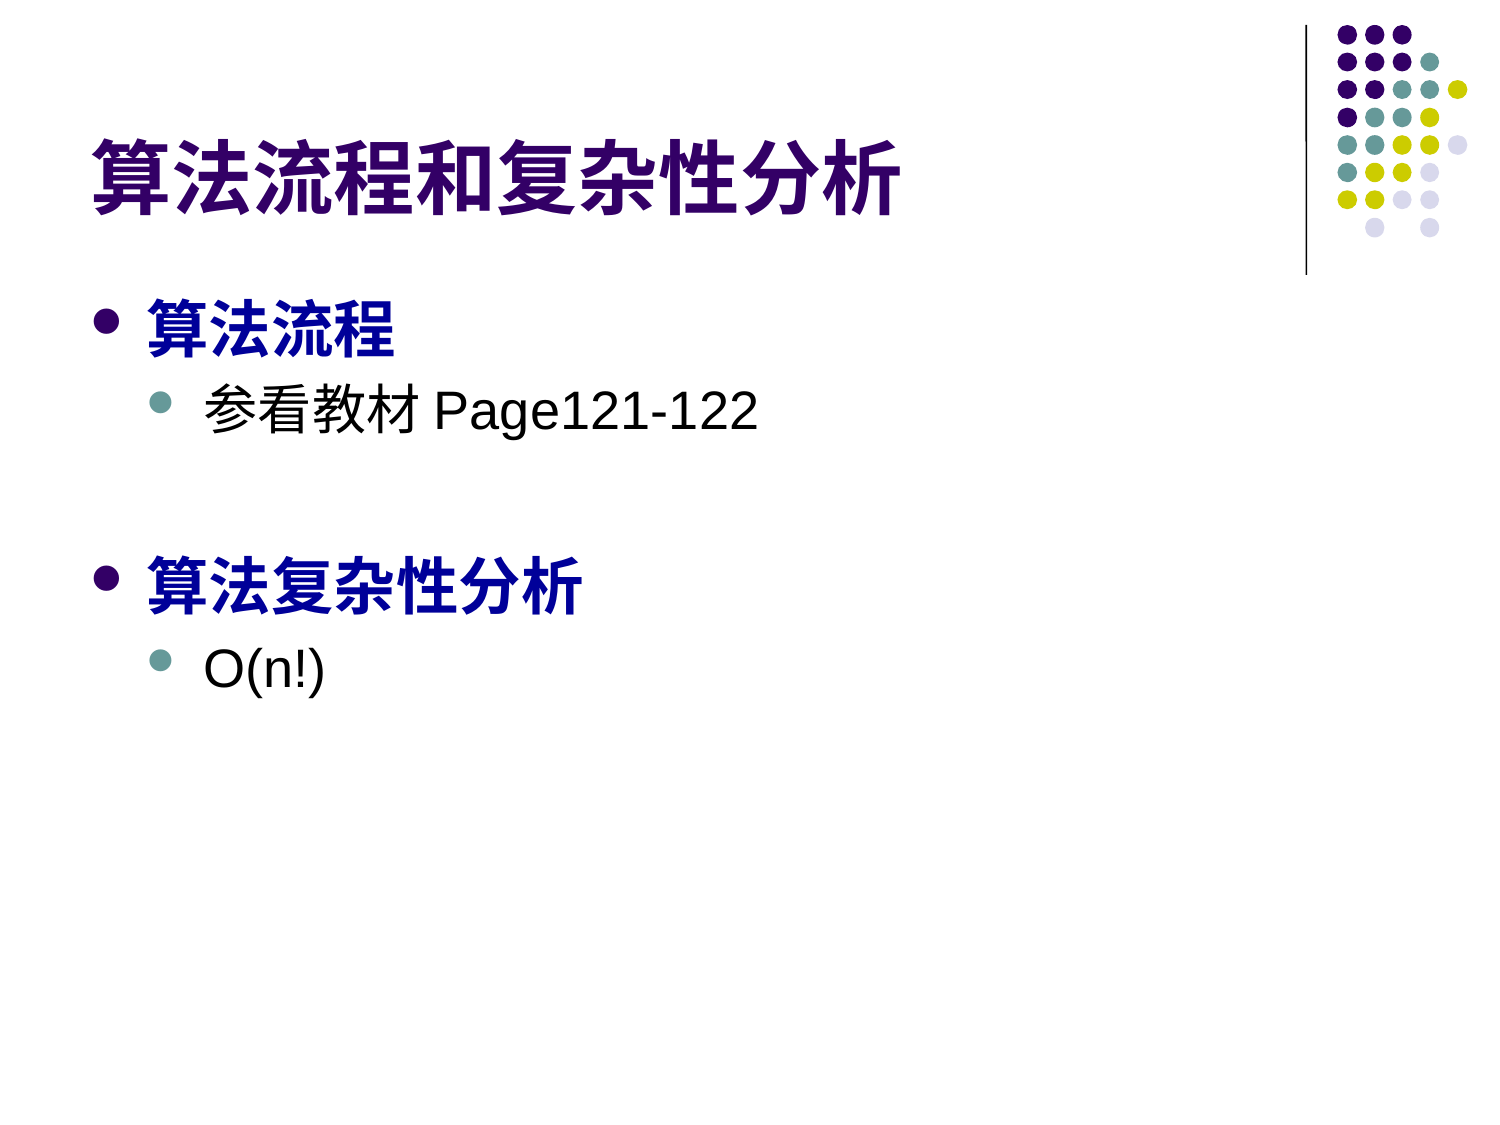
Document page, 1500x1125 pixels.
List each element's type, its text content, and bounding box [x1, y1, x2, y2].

title 算法流程和复杂性分析 [75, 20, 1313, 233]
list 算法流程 参看教材Page121-122 算法复杂性分析 O(n!) [75, 282, 1425, 1006]
